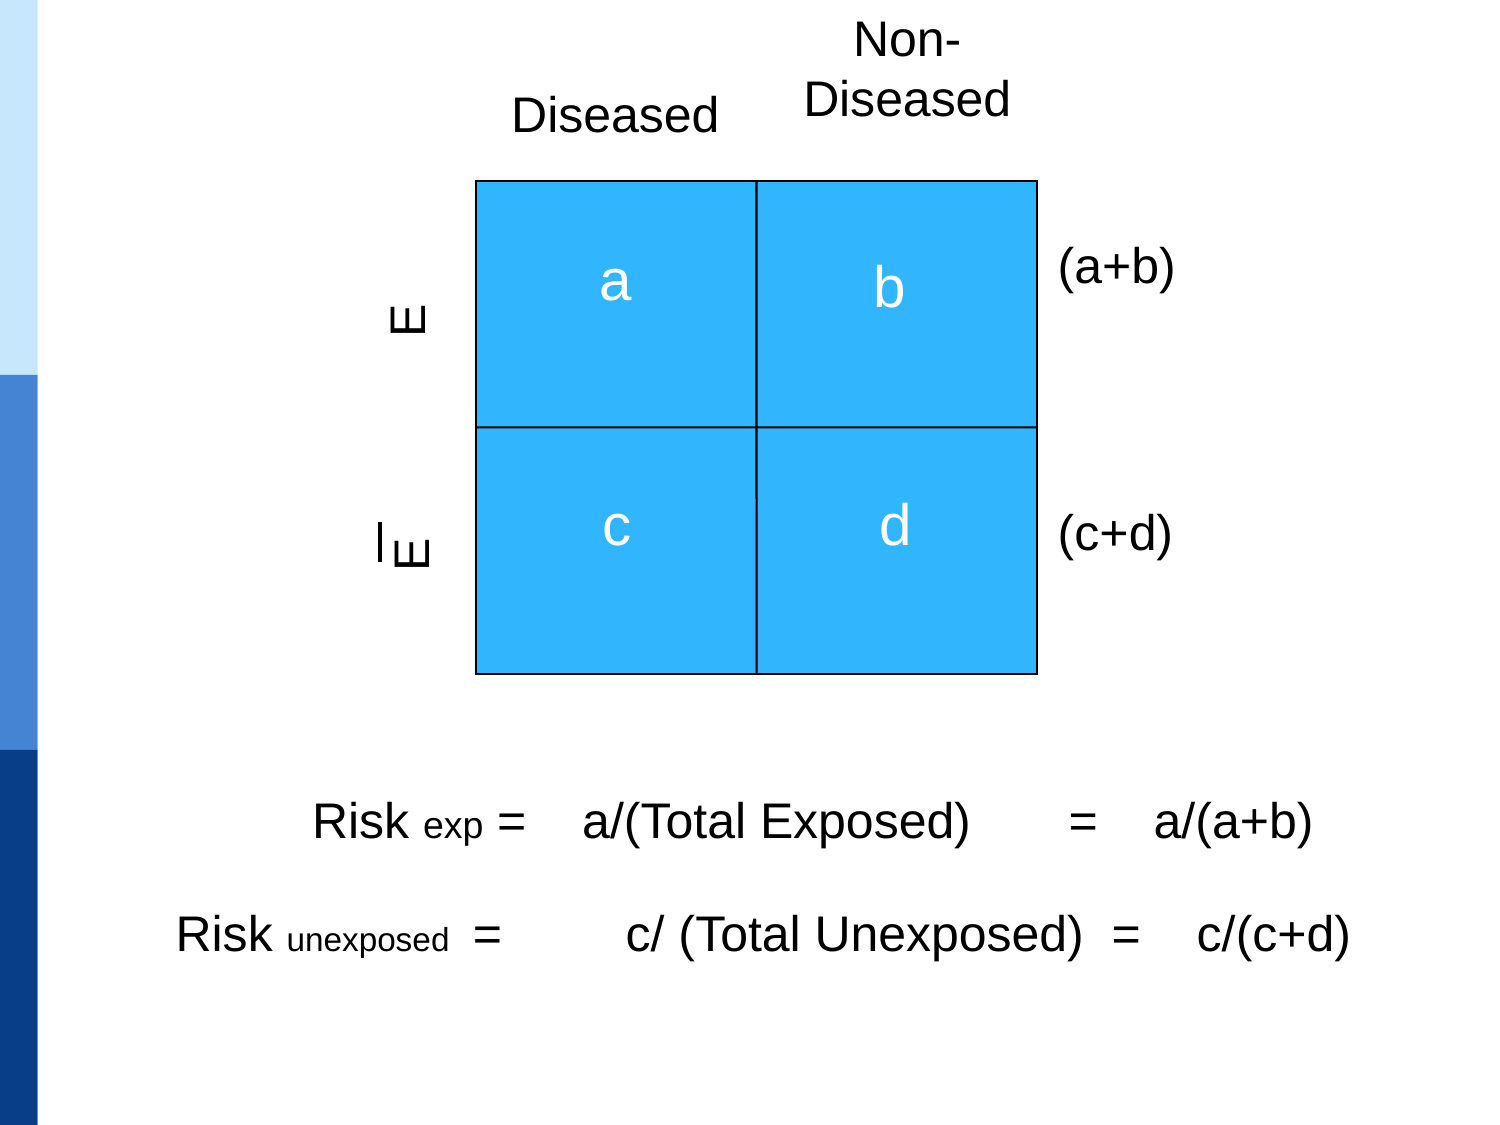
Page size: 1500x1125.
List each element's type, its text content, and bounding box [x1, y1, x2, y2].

text_box (c+d) [1042, 493, 1189, 569]
text_box [476, 180, 756, 427]
text_box b [859, 241, 931, 327]
text_box [757, 180, 1037, 427]
text_box Diseased [496, 74, 803, 150]
text_box d [864, 479, 931, 565]
text_box (a+b) [1043, 225, 1191, 301]
text_box Non-Diseased [754, 0, 1061, 134]
text_box a [584, 234, 657, 320]
text_box [476, 428, 756, 674]
text_box [757, 428, 1037, 674]
text_box c [587, 479, 654, 565]
text_box Risk exp = a/(Total Exposed) = a/(a+b) [297, 781, 1400, 856]
text_box E [367, 256, 443, 353]
text_box E [371, 501, 447, 587]
text_box Risk unexposed = c/ (Total Unexposed) = c/(c+d) [160, 893, 1367, 969]
